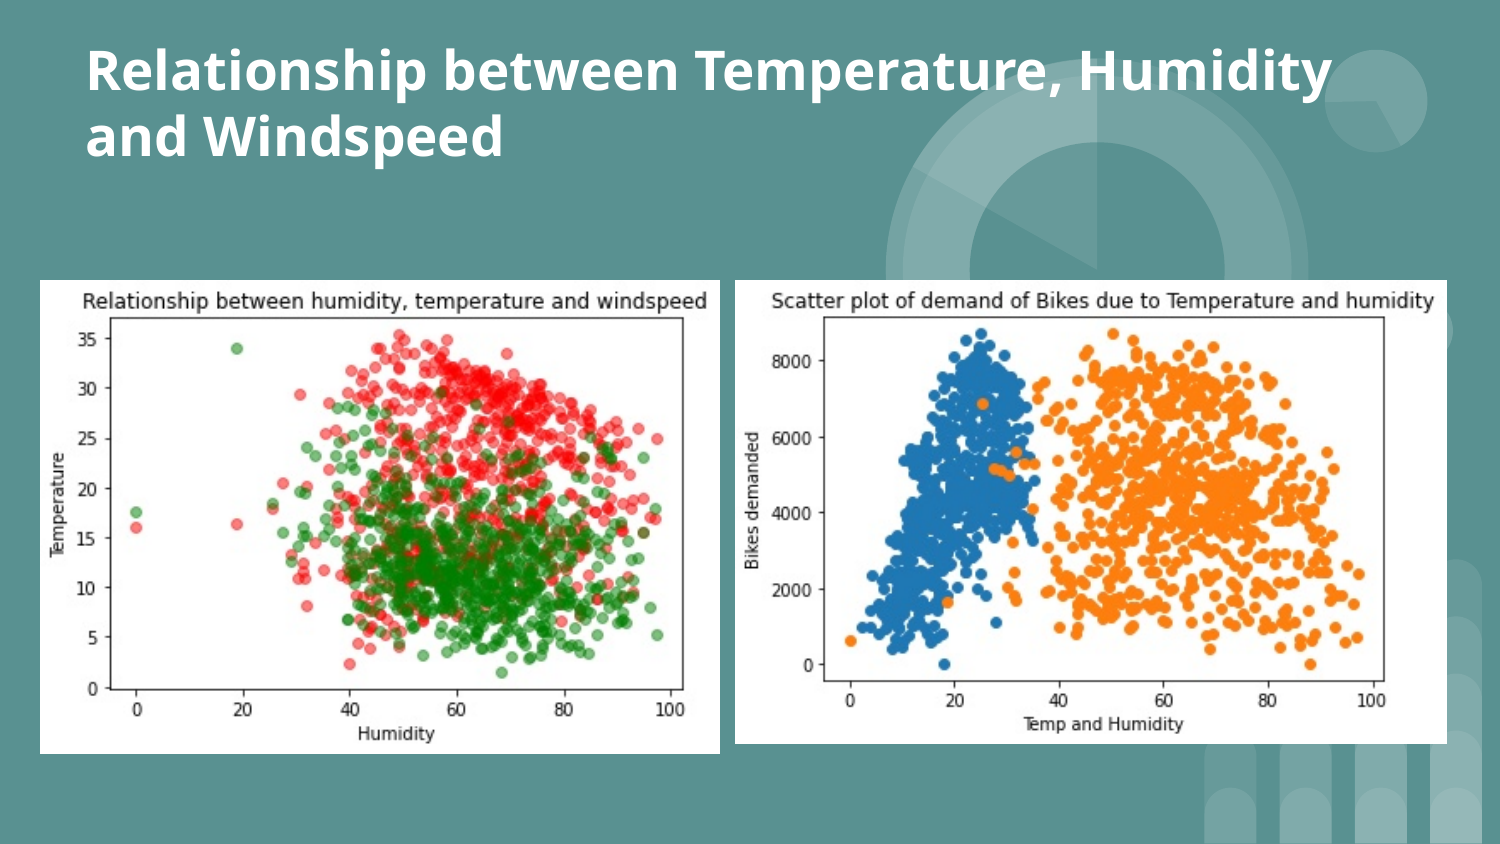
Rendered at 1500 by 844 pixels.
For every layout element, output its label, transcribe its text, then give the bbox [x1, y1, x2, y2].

picture [735, 279, 1447, 745]
picture [40, 279, 720, 755]
title Relationship between Temperature, Humidity and Windspeed [70, 20, 1447, 184]
